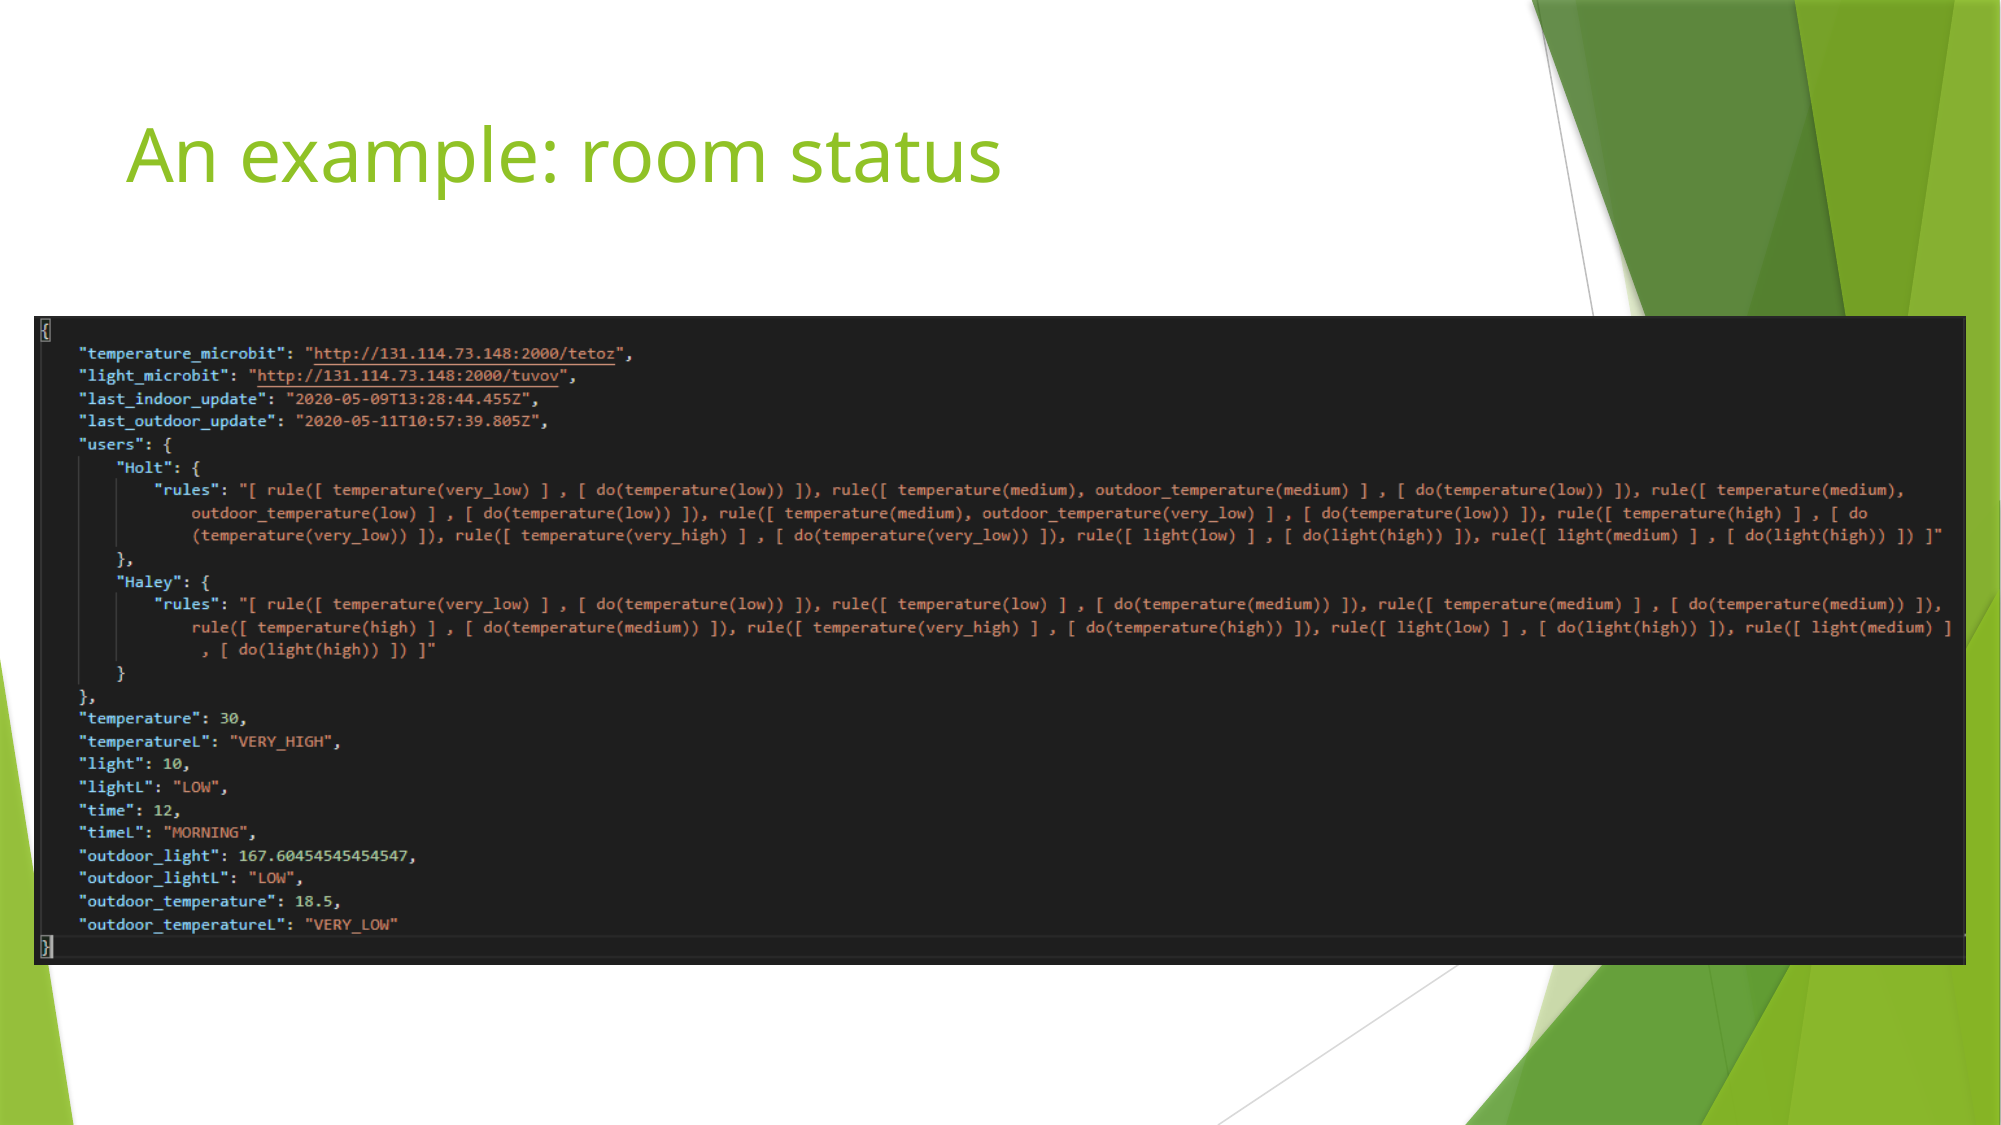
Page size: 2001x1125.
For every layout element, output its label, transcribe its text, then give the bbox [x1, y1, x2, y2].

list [34, 316, 1966, 966]
title An example: room status [111, 99, 1522, 313]
